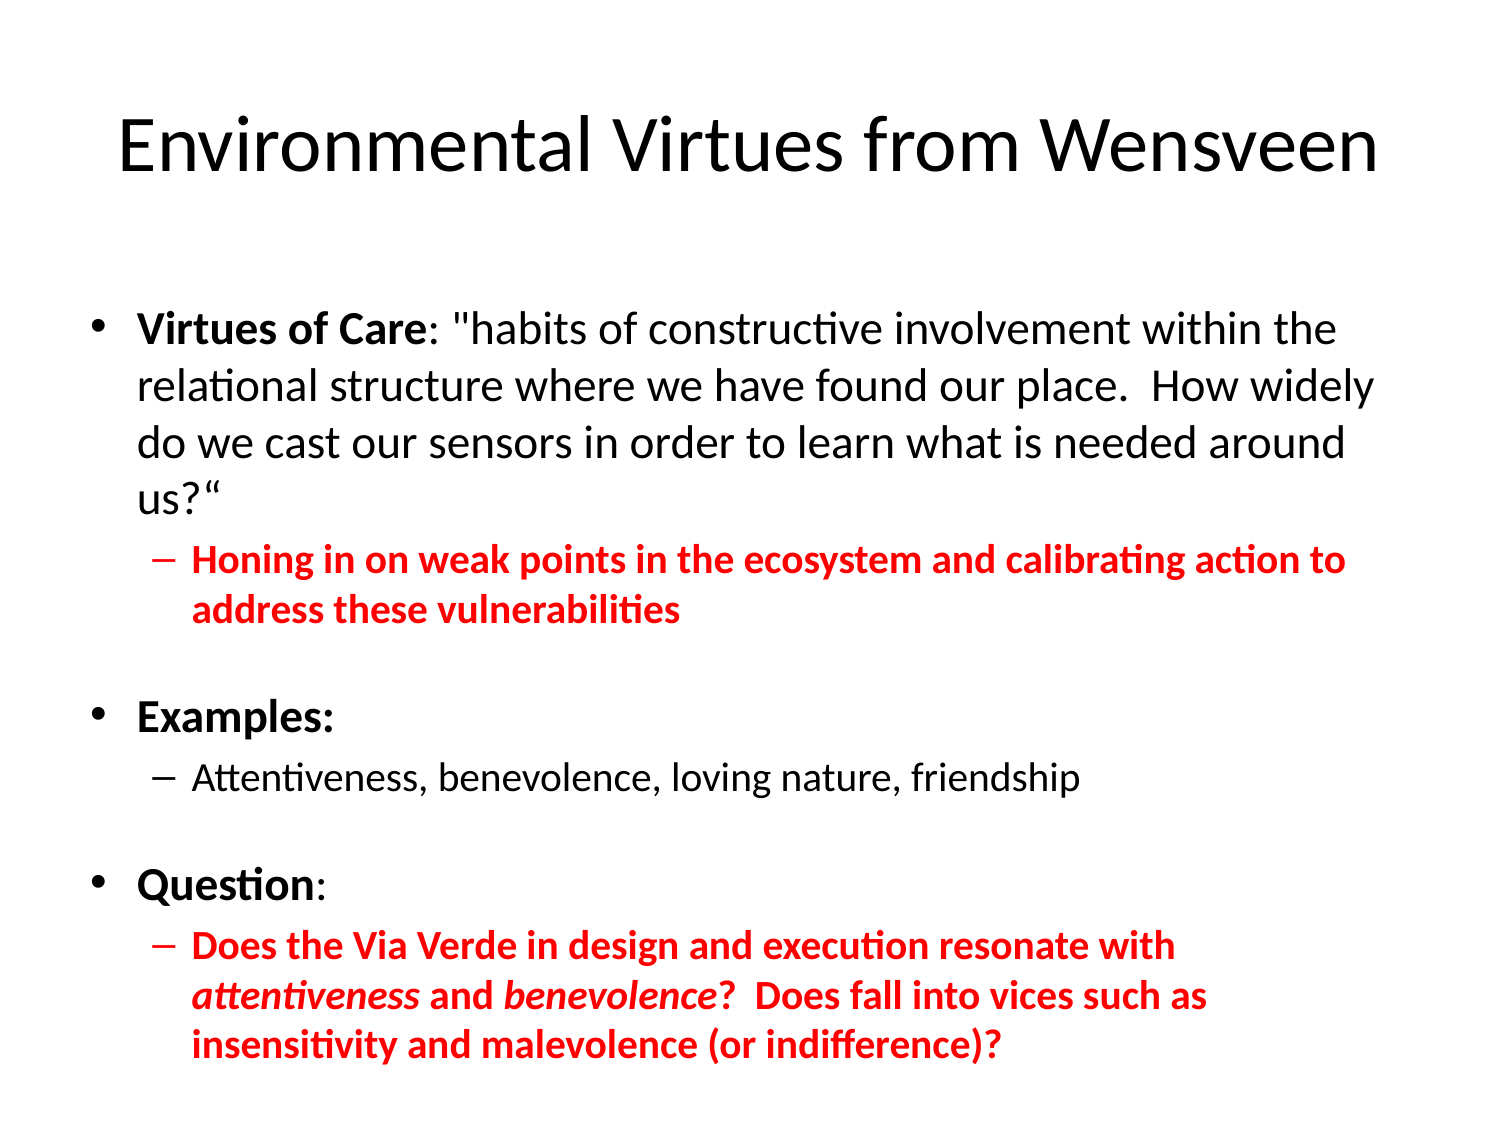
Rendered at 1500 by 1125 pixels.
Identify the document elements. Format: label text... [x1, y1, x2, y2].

list Virtues of Care: "habits of constructive involvement within the relational structure where we have found our place. How widely do we cast our sensors in order to learn what is needed around us?“ Honing in on weak points in the ecosystem and calibrating action to address these vulnerabilities Examples: Attentiveness, benevolence, loving nature, friendship Question: Does the Via Verde in design and execution resonate with attentiveness and benevolence? Does fall into vices such as insensitivity and malevolence (or indifference)? [75, 262, 1425, 1075]
title Environmental Virtues from Wensveen [75, 45, 1425, 233]
